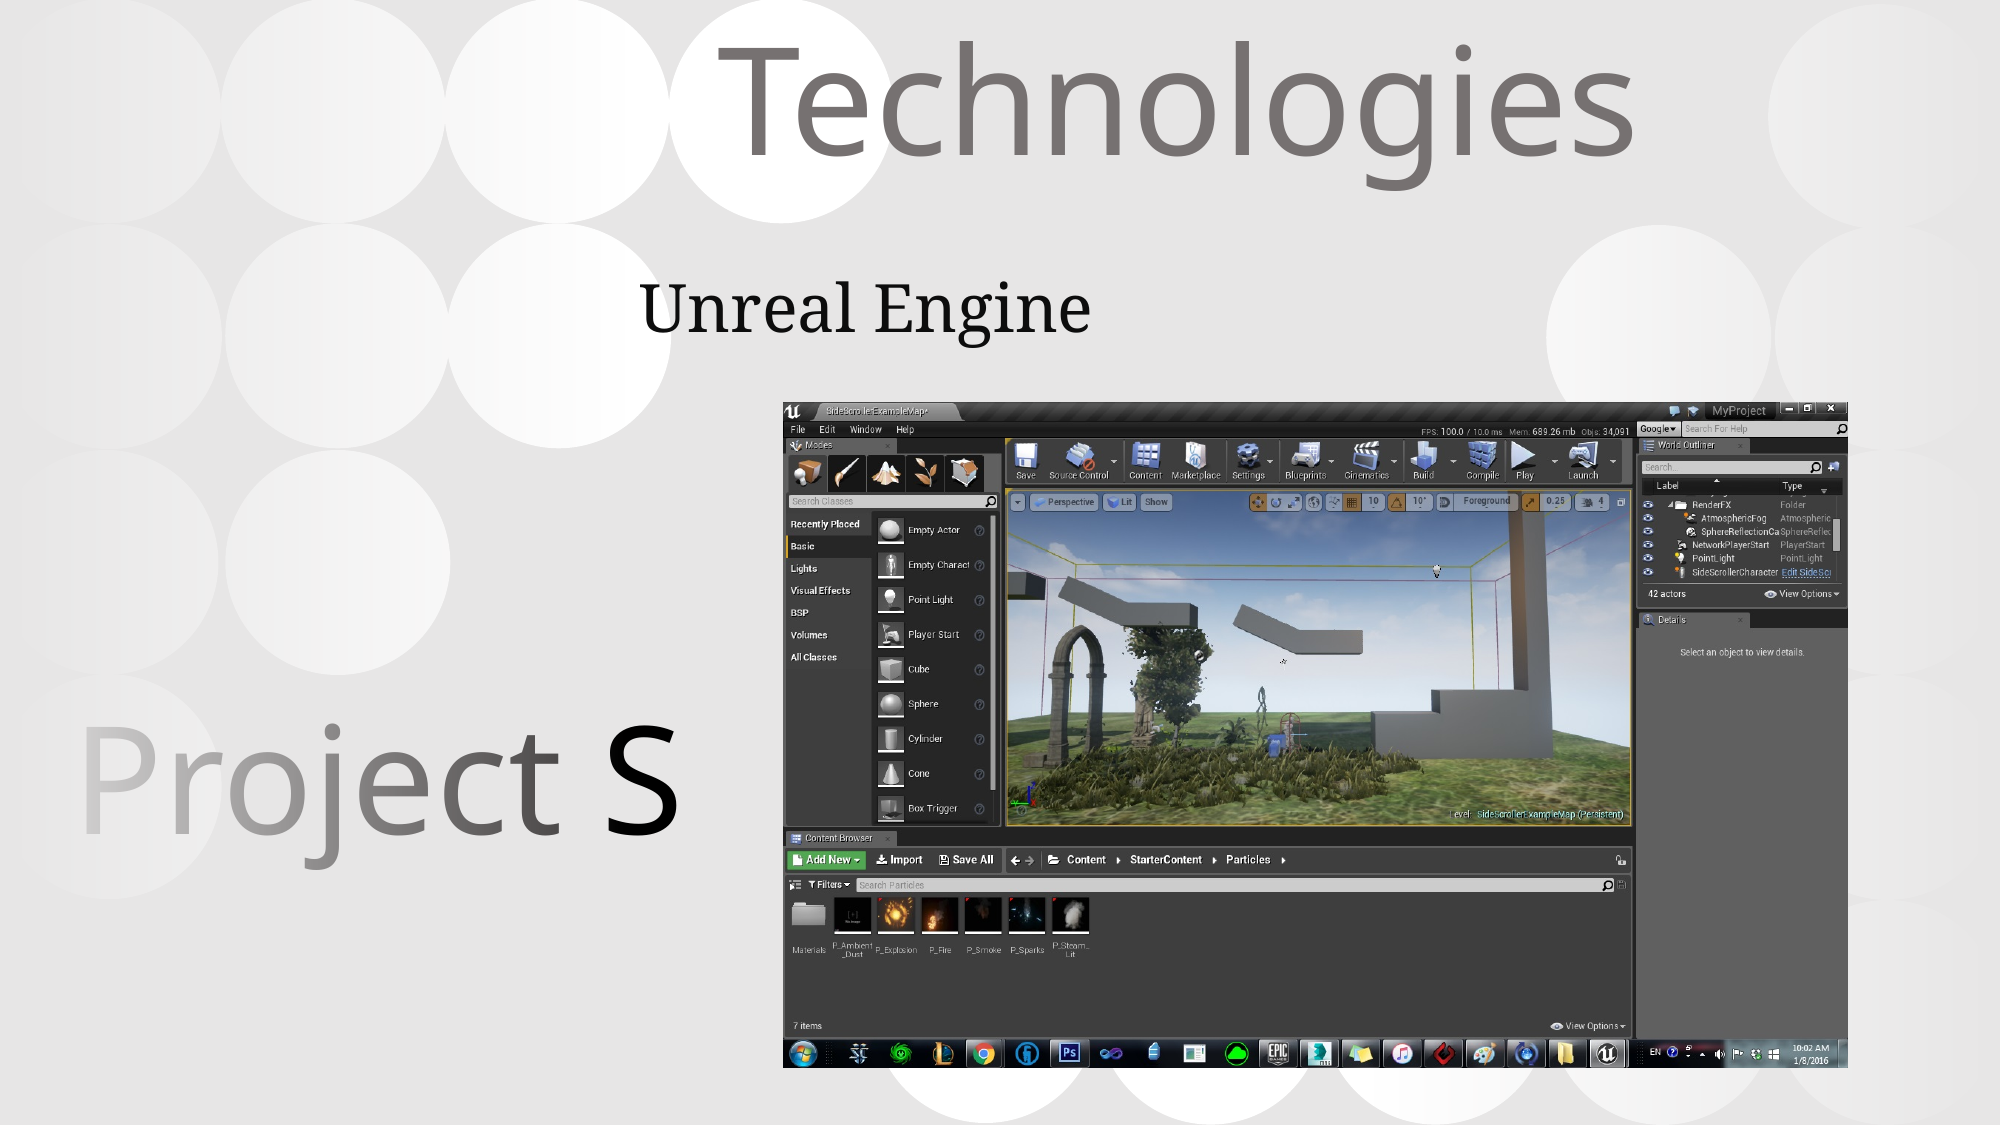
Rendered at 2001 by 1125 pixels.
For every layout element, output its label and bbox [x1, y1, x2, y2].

text_box [0, 0, 2000, 1125]
picture [783, 402, 1848, 1069]
